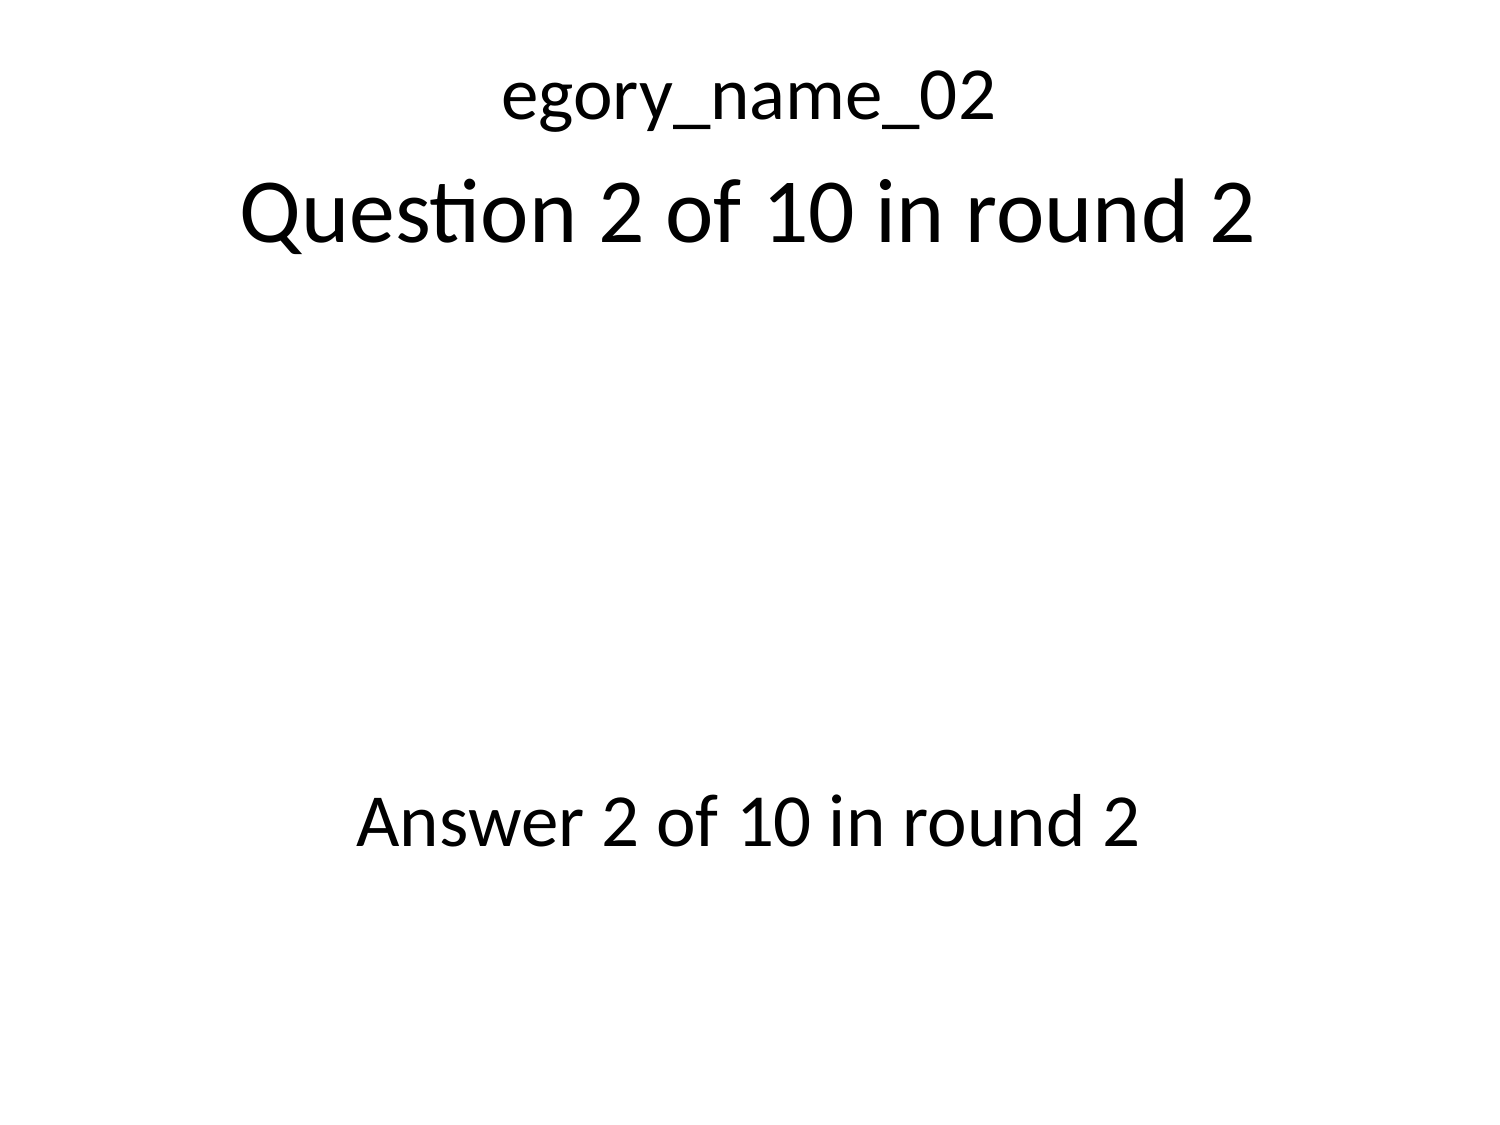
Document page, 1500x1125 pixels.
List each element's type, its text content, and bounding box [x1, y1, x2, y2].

text_box Question 2 of 10 in round 2 [35, 143, 1463, 764]
text_box egory_name_02 [35, 37, 1463, 143]
text_box Answer 2 of 10 in round 2 [35, 764, 1463, 921]
